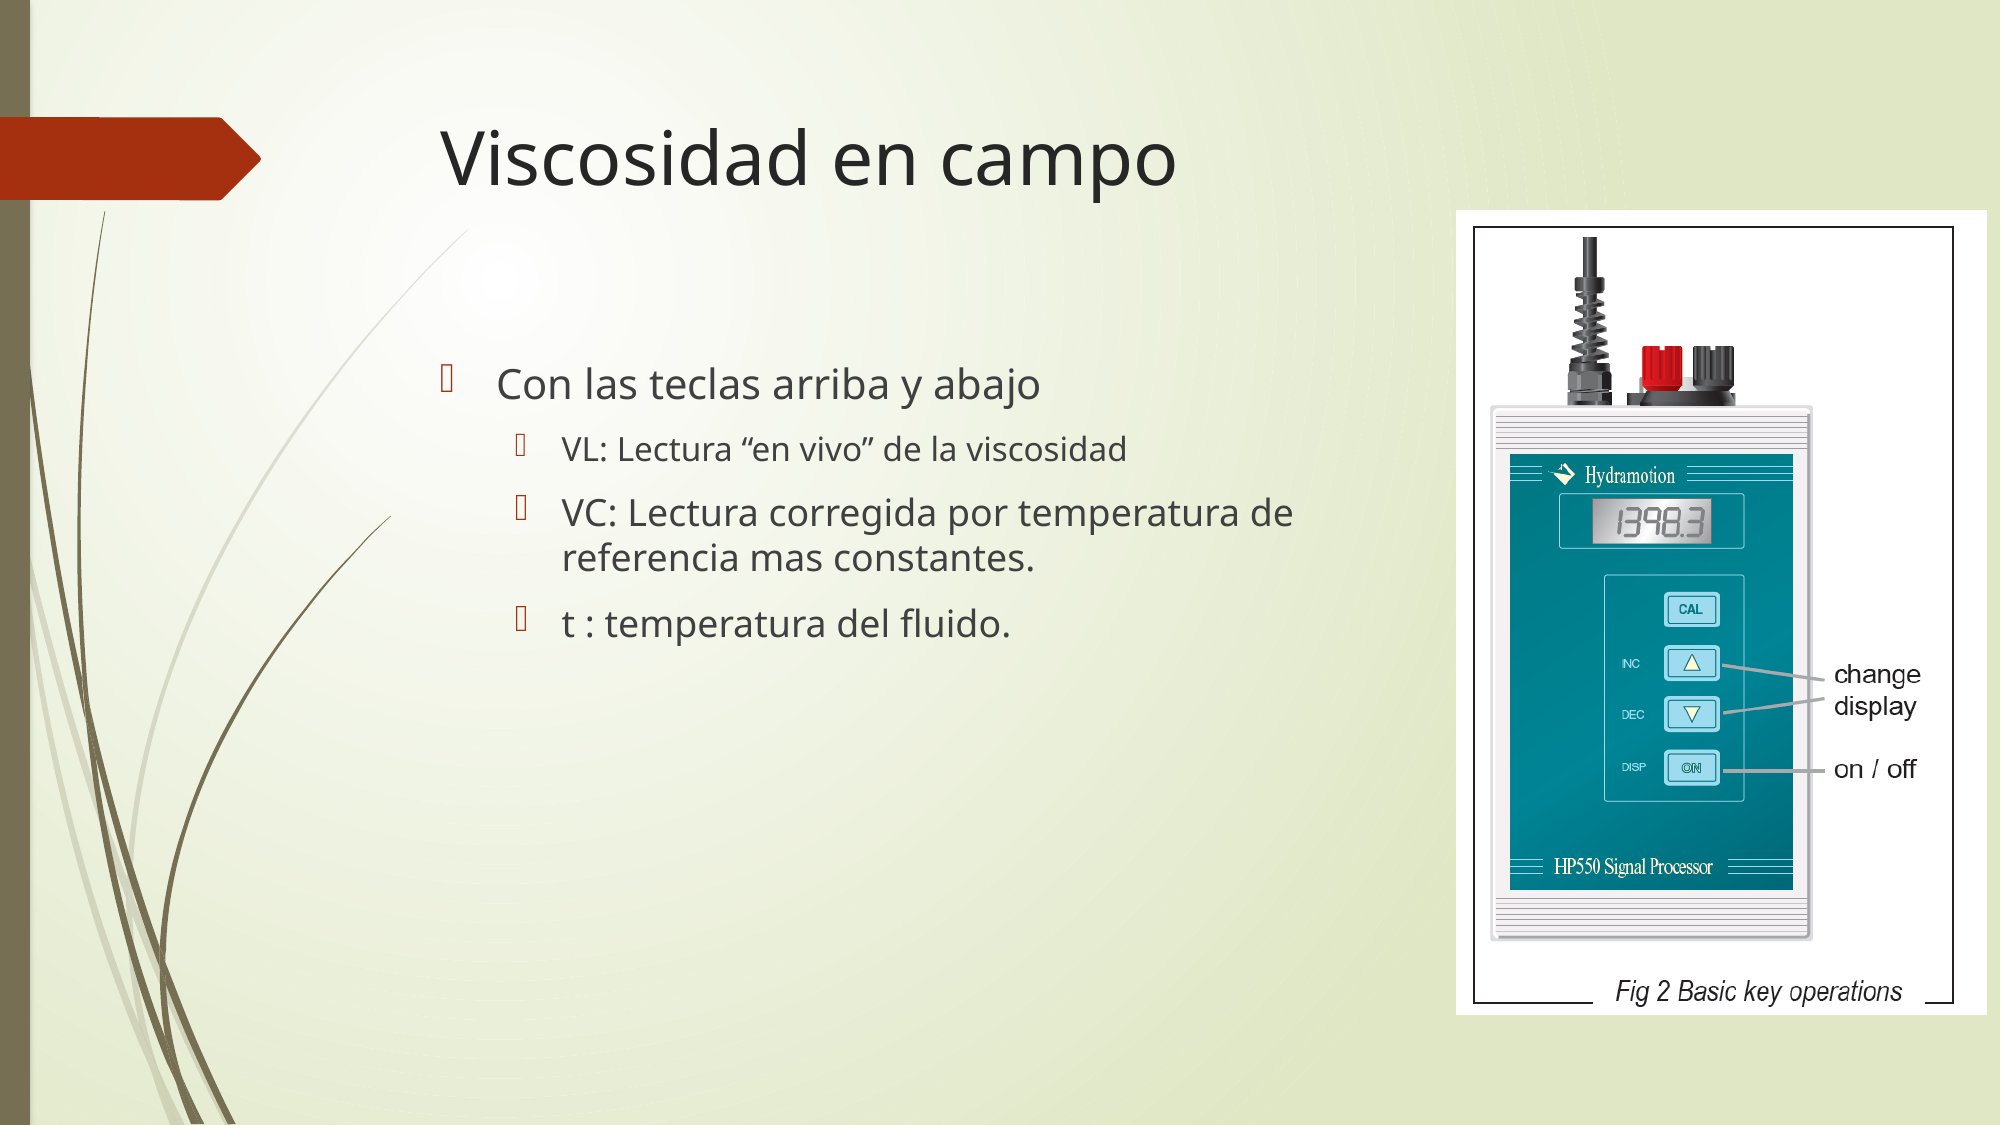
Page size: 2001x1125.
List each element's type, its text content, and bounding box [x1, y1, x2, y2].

list Con las teclas arriba y abajo VL: Lectura “en vivo” de la viscosidad VC: Lectura corregida por temperatura de referencia mas constantes. t : temperatura del fluido. [424, 350, 1451, 970]
picture [1456, 209, 1988, 1015]
title Viscosidad en campo [425, 102, 1888, 313]
